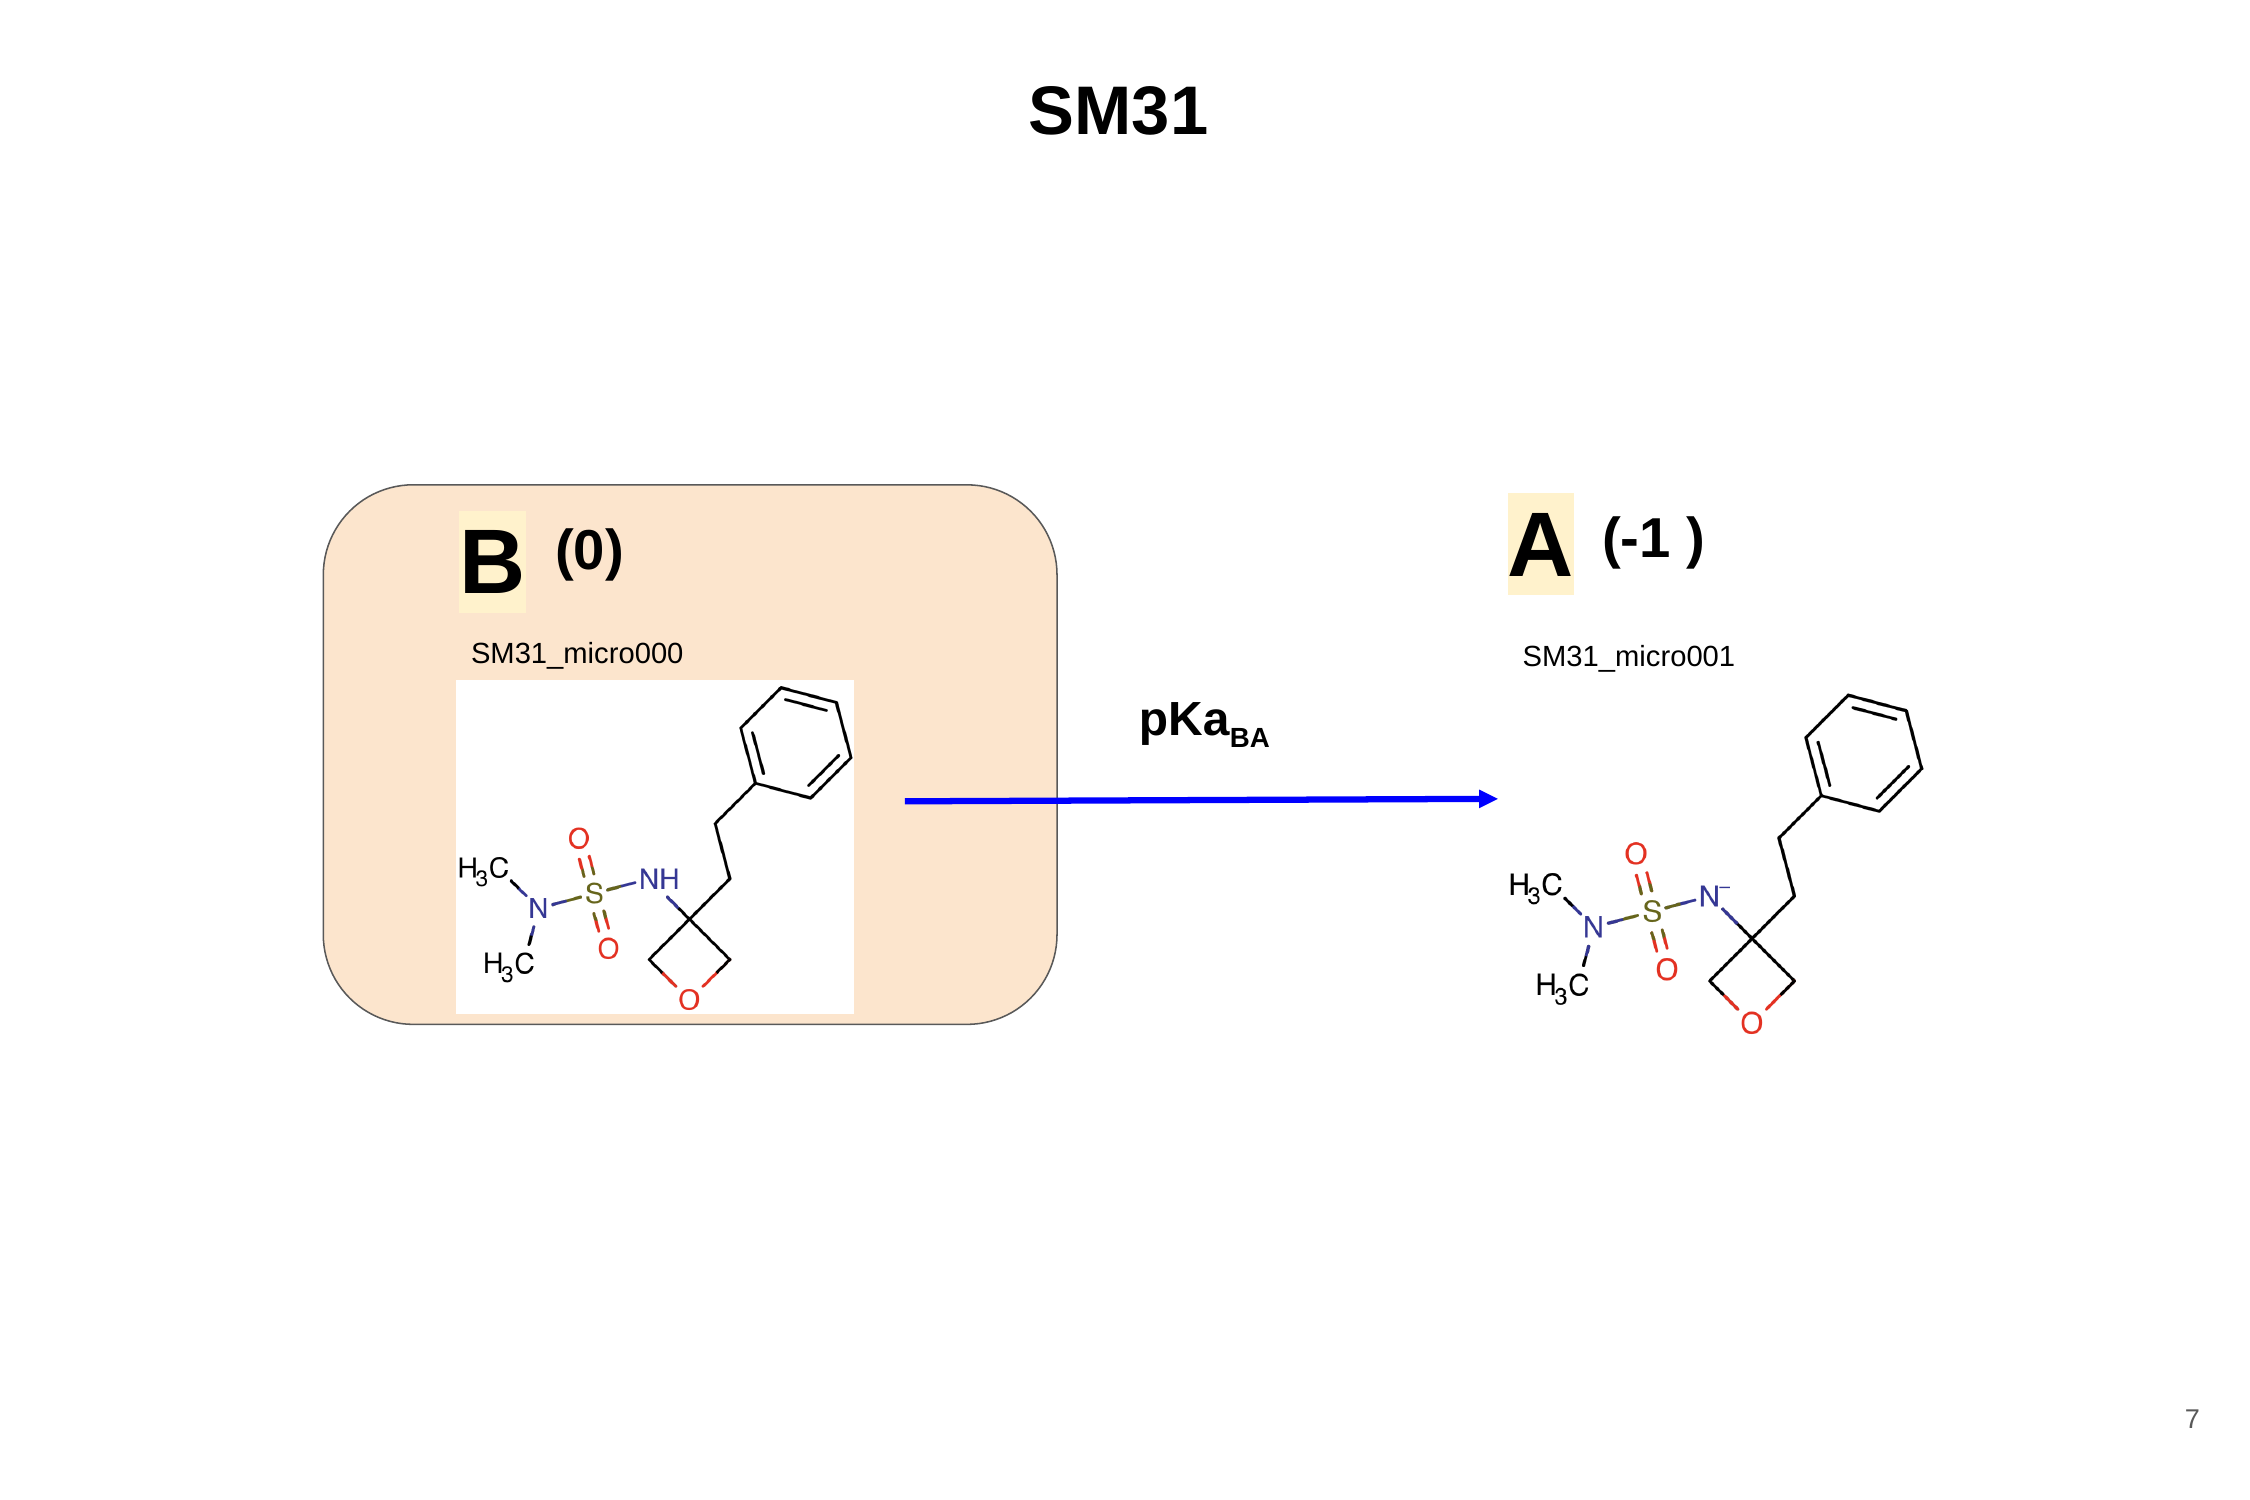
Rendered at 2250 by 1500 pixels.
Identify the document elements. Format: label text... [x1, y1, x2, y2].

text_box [323, 463, 1927, 1036]
text_box SM31 [1008, 46, 1242, 163]
slide_number ‹#› [2084, 1359, 2220, 1475]
